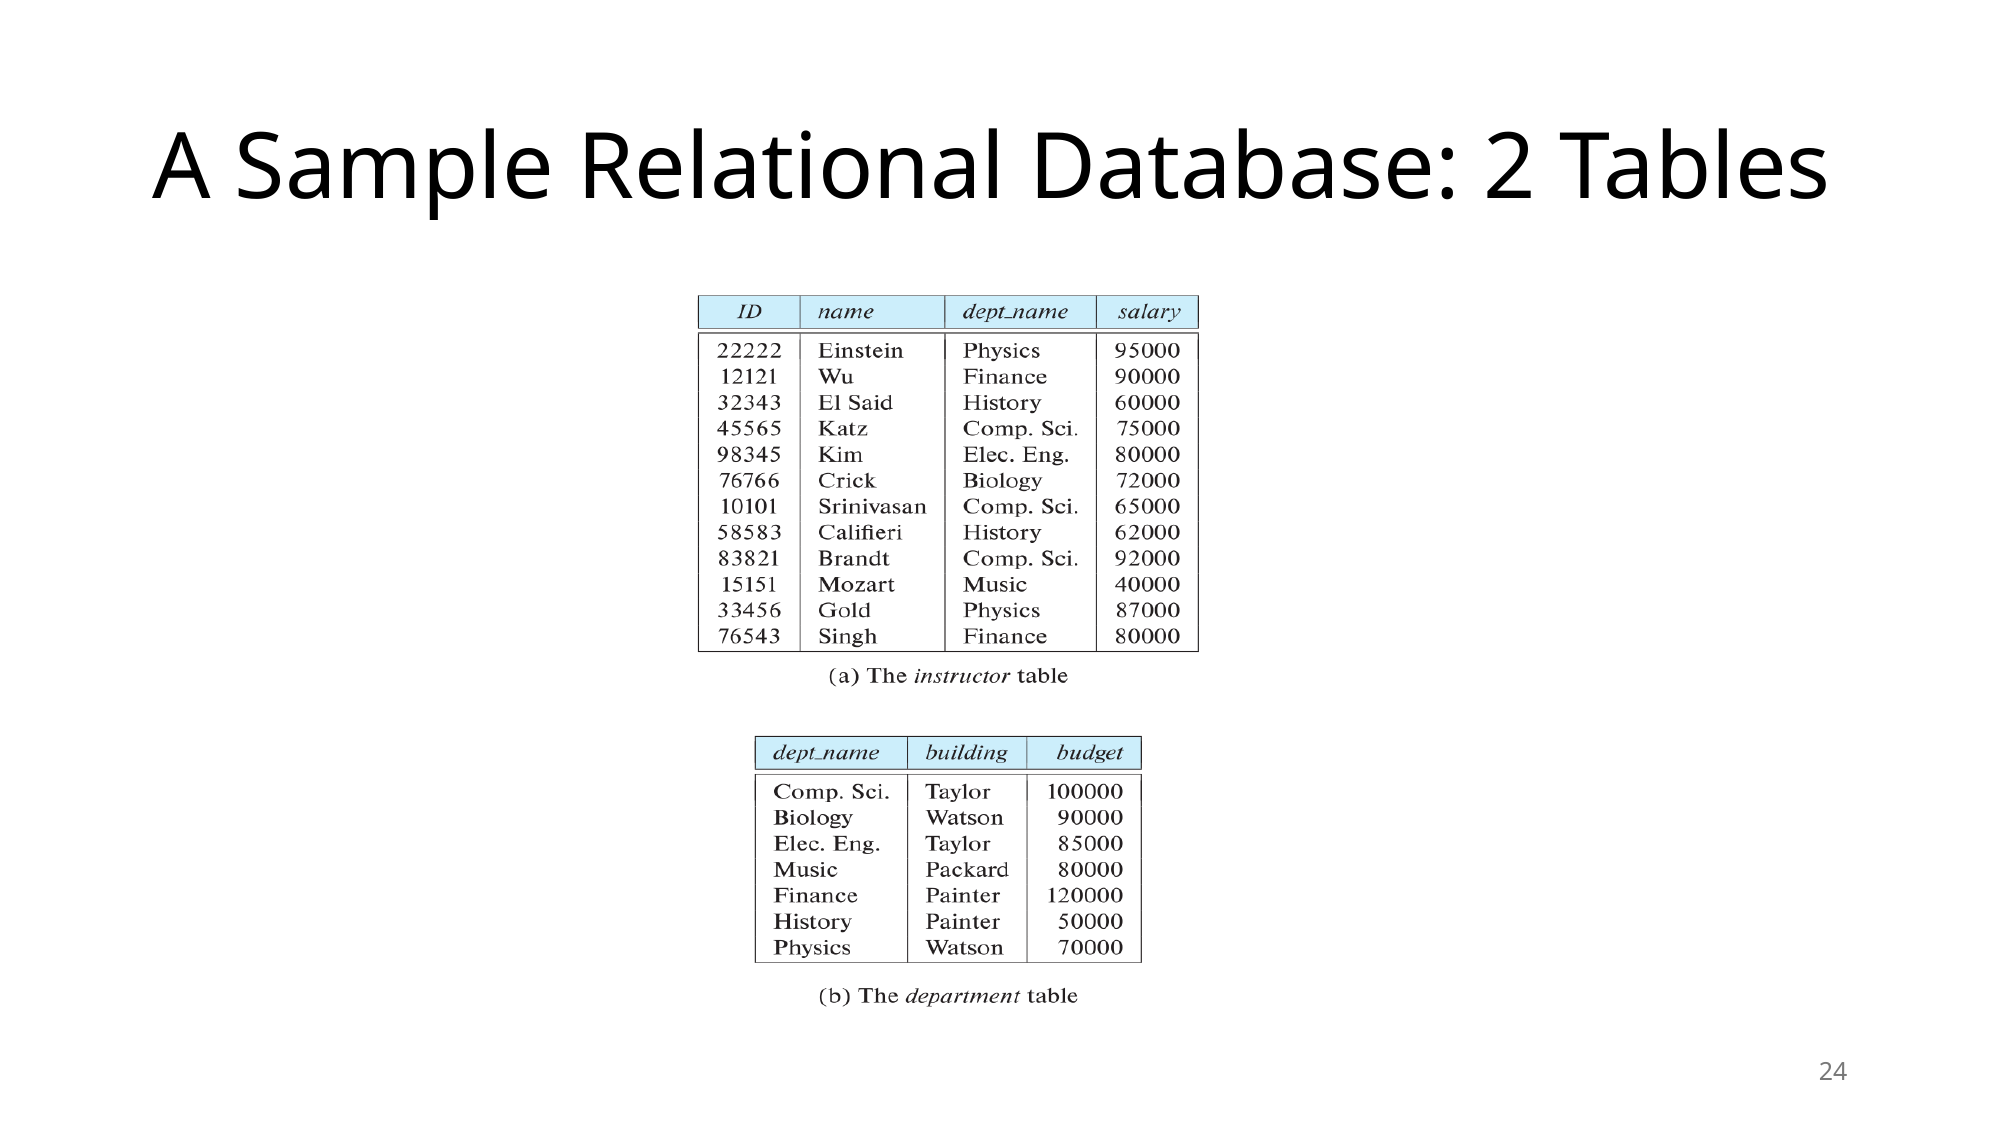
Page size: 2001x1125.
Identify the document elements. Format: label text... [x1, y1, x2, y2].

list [682, 276, 1214, 1014]
title A Sample Relational Database: 2 Tables [137, 59, 1863, 278]
slide_number 24 [1412, 1042, 1863, 1103]
